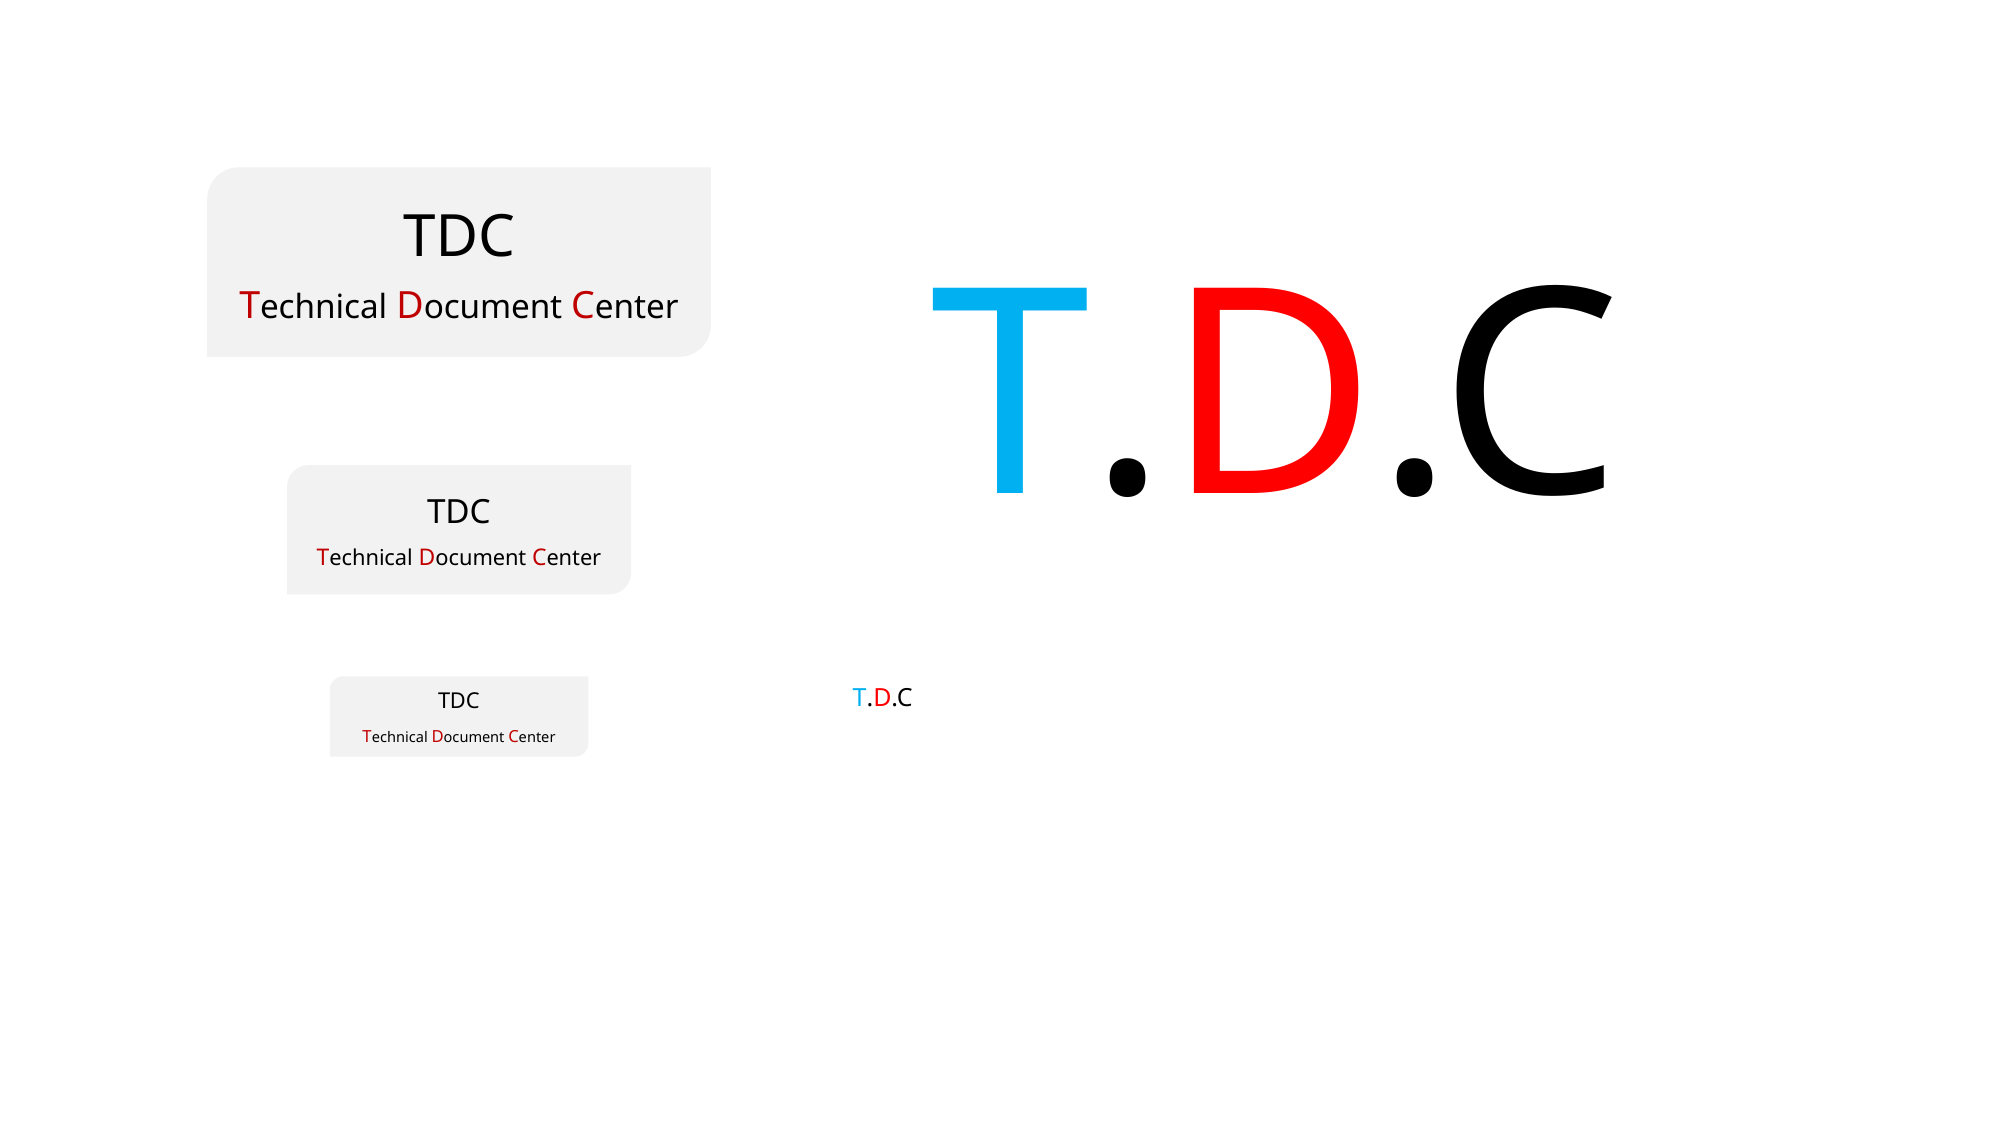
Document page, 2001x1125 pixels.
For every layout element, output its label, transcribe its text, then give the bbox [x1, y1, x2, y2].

text_box T.D.C [783, 224, 1768, 532]
text_box T.D.C [752, 654, 1014, 738]
text_box TDC Technical Document Center [206, 166, 712, 358]
text_box TDC Technical Document Center [328, 674, 590, 758]
text_box TDC Technical Document Center [286, 464, 633, 596]
